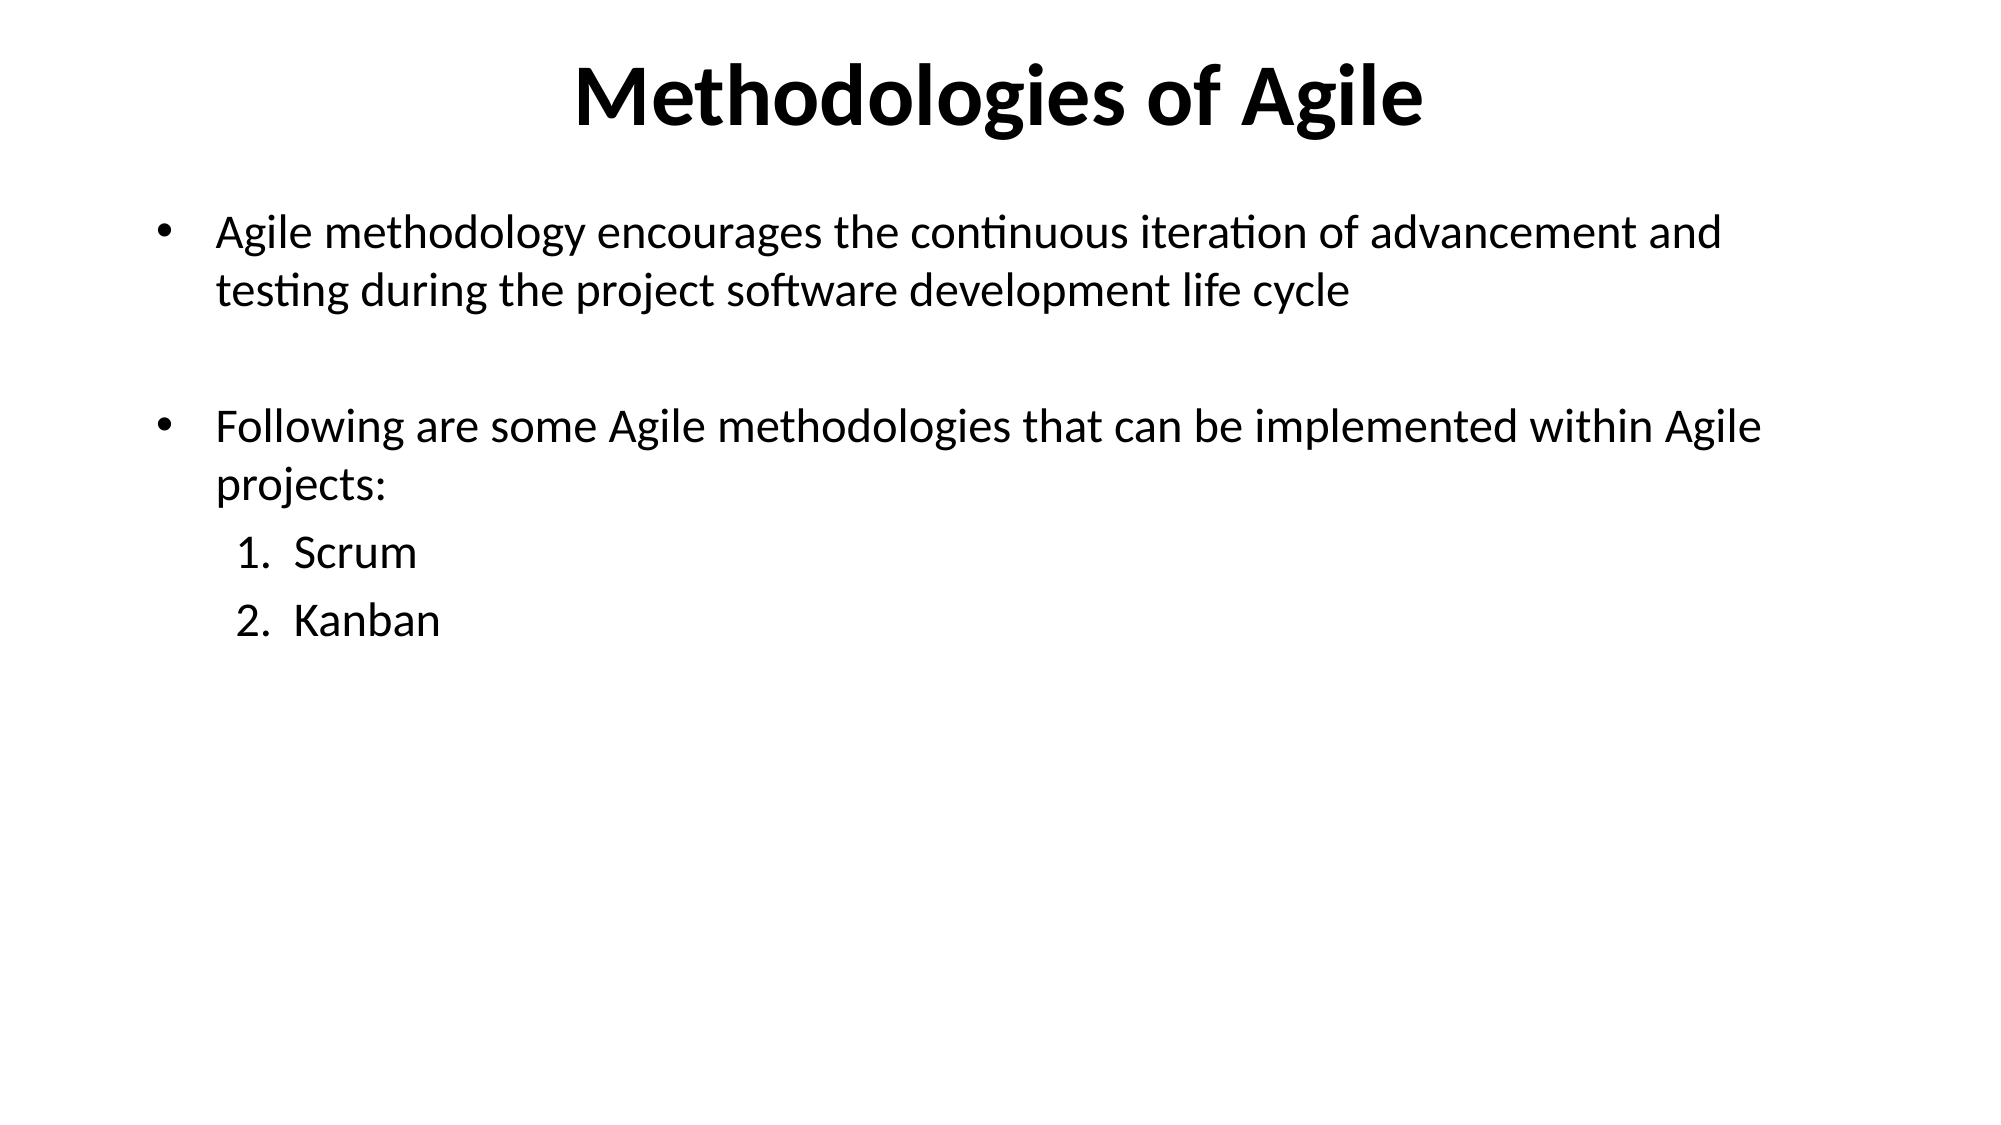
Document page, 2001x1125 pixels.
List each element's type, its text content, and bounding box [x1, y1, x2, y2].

text_box Methodologies of Agile [62, 25, 1938, 155]
text_box Agile methodology encourages the continuous iteration of advancement and testing during the project software development life cycle Following are some Agile methodologies that can be implemented within Agile projects: 1. Scrum 2. Kanban [140, 192, 1824, 1043]
